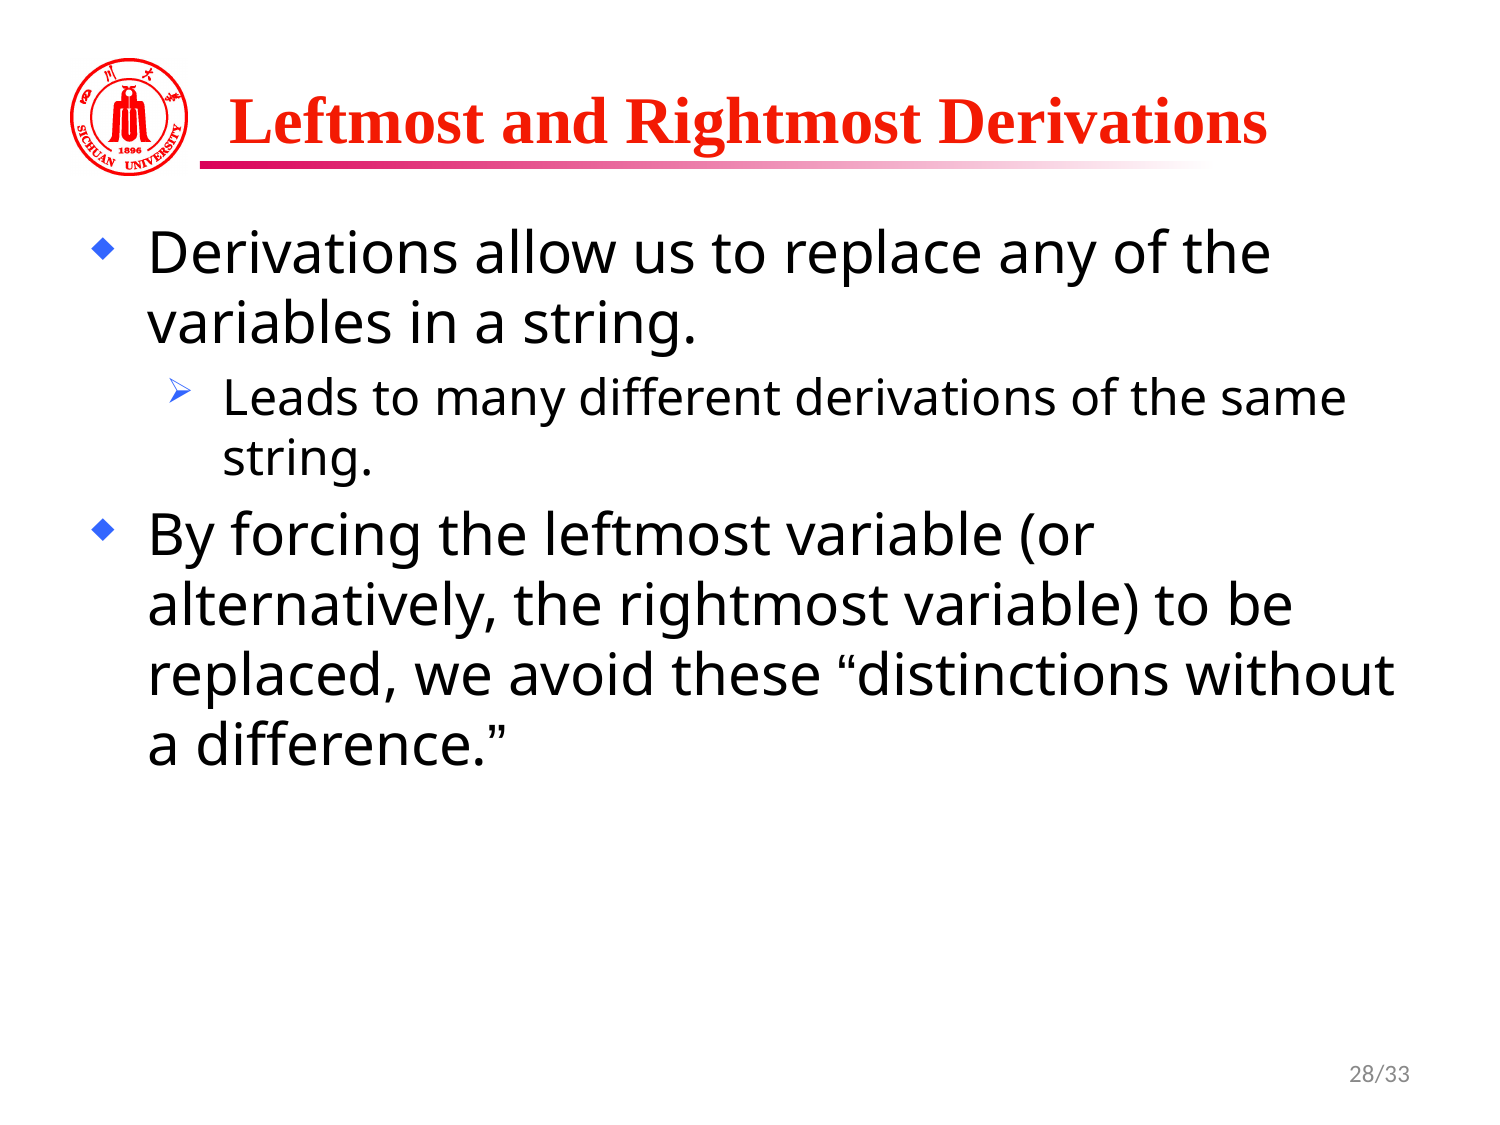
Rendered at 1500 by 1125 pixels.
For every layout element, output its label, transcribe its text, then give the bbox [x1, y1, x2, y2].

text_box [199, 161, 1214, 169]
picture [70, 58, 188, 176]
text_box Leftmost and Rightmost Derivations [222, 72, 1278, 160]
text_box Derivations allow us to replace any of the variables in a string. Leads to many different derivations of the same string. By forcing the leftmost variable (or alternatively, the rightmost variable) to be replaced, we avoid these “distinctions without a difference.” [76, 207, 1436, 1012]
slide_number 28/33 [1074, 1042, 1425, 1103]
